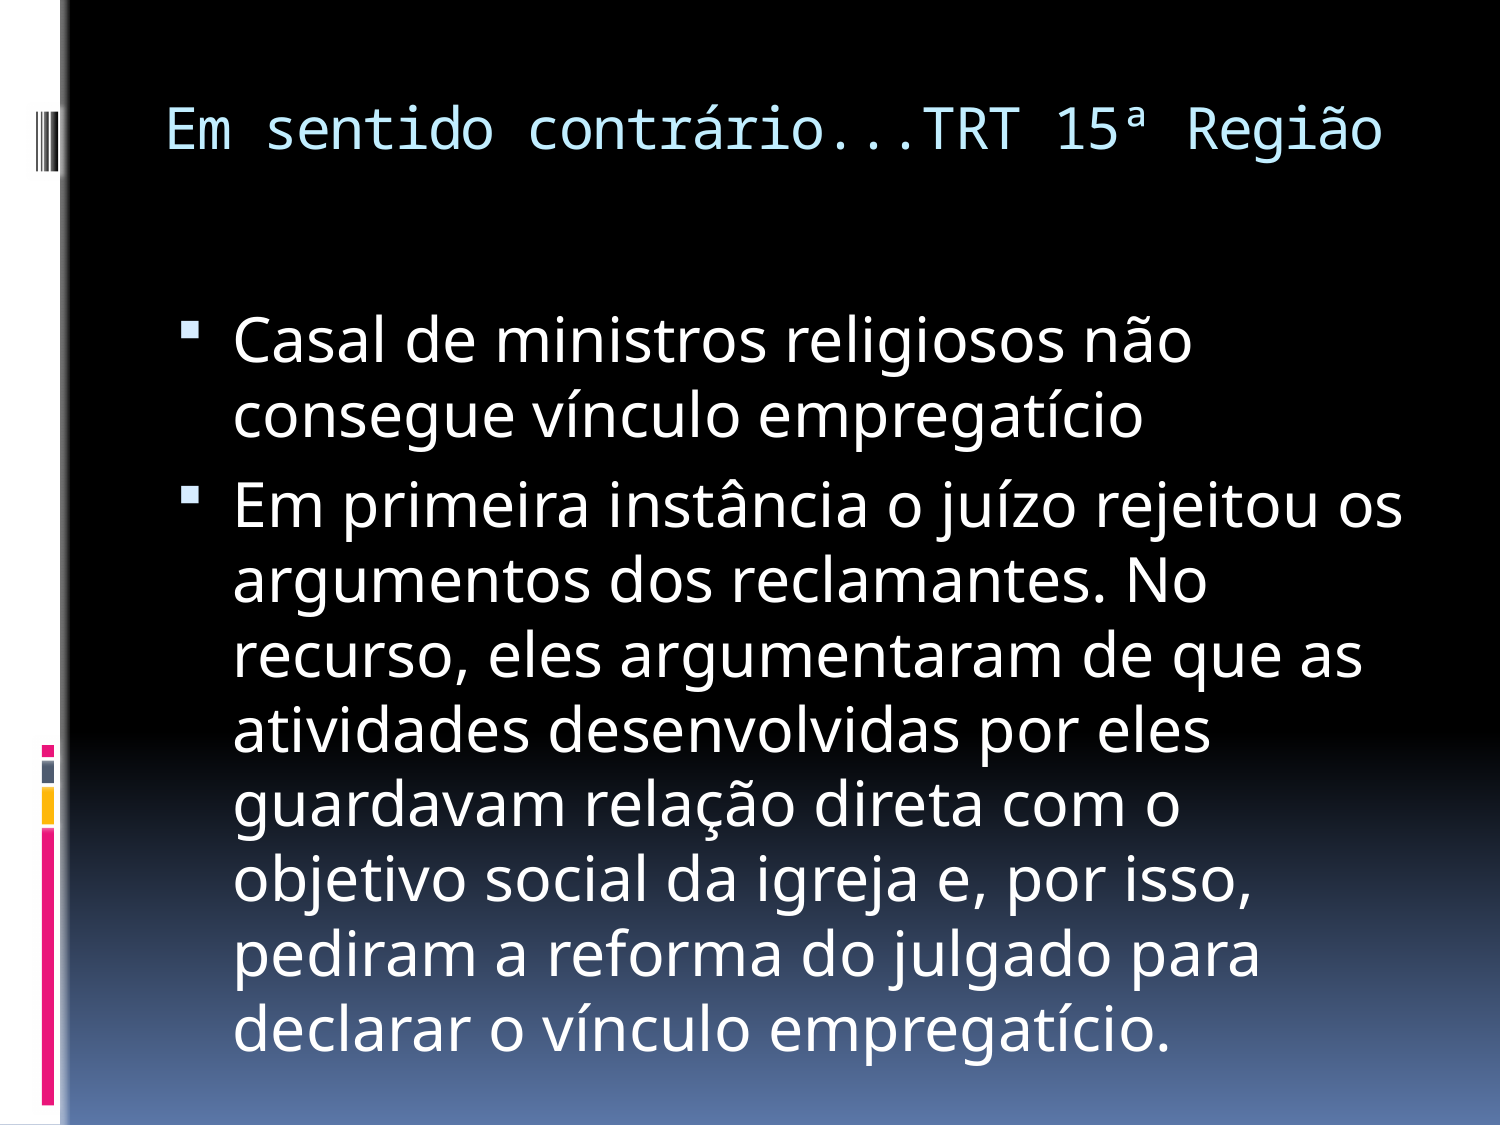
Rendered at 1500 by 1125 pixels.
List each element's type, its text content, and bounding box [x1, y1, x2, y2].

list Casal de ministros religiosos não consegue vínculo empregatício Em primeira instância o juízo rejeitou os argumentos dos reclamantes. No recurso, eles argumentaram de que as atividades desenvolvidas por eles guardavam relação direta com o objetivo social da igreja e, por isso, pediram a reforma do julgado para declarar o vínculo empregatício. [150, 292, 1425, 1043]
title Em sentido contrário...TRT 15ª Região [150, 84, 1425, 235]
